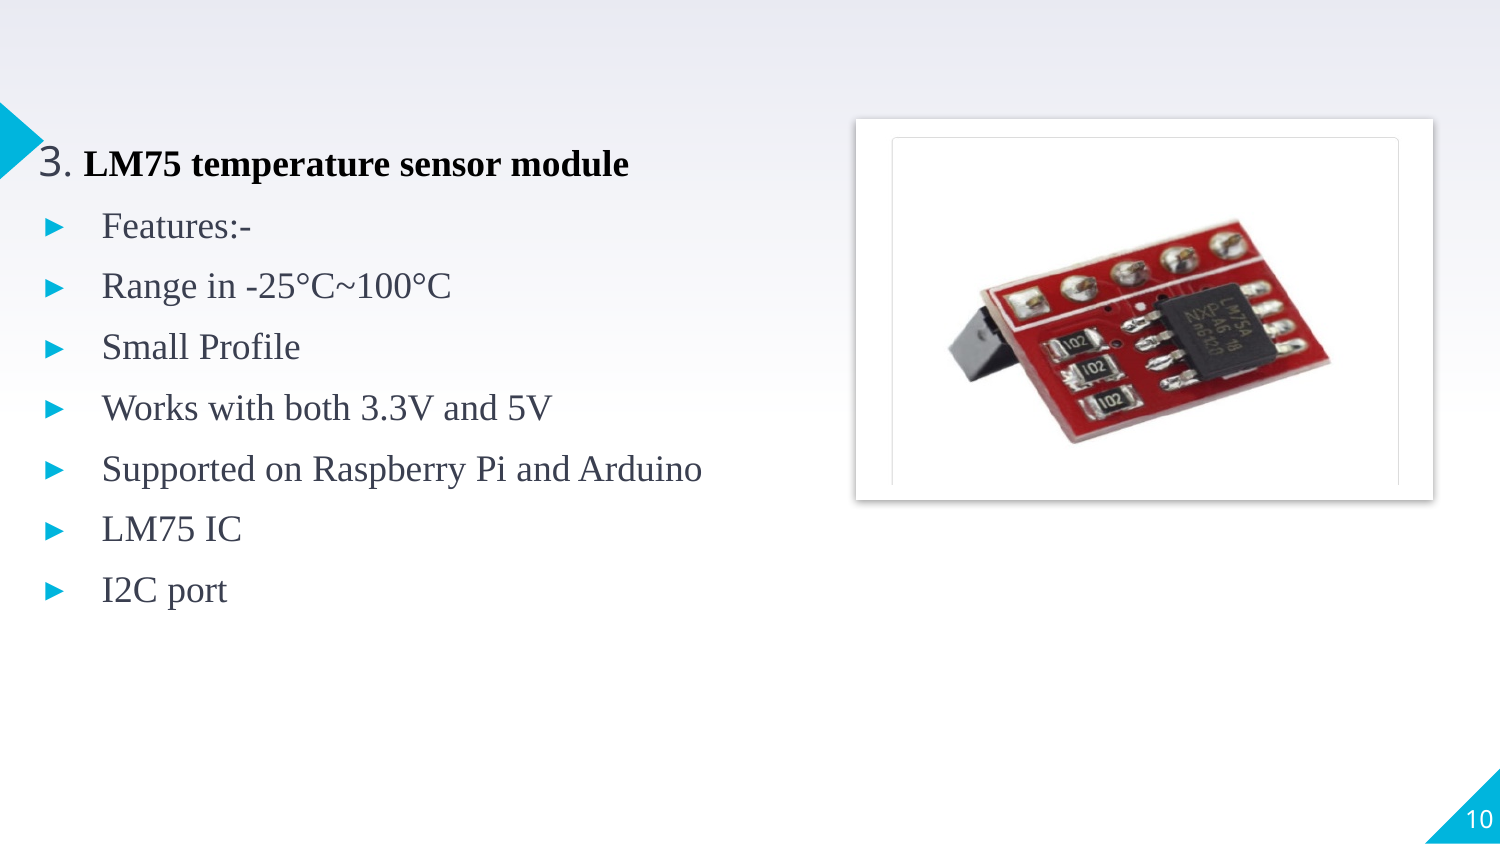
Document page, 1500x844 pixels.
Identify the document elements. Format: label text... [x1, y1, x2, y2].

picture [869, 133, 1420, 486]
slide_number 10 [1418, 760, 1494, 838]
list 3. LM75 temperature sensor module Features:- Range in -25°C~100°C Small Profile Works with both 3.3V and 5V Supported on Raspberry Pi and Arduino LM75 IC I2C port [19, 130, 946, 761]
